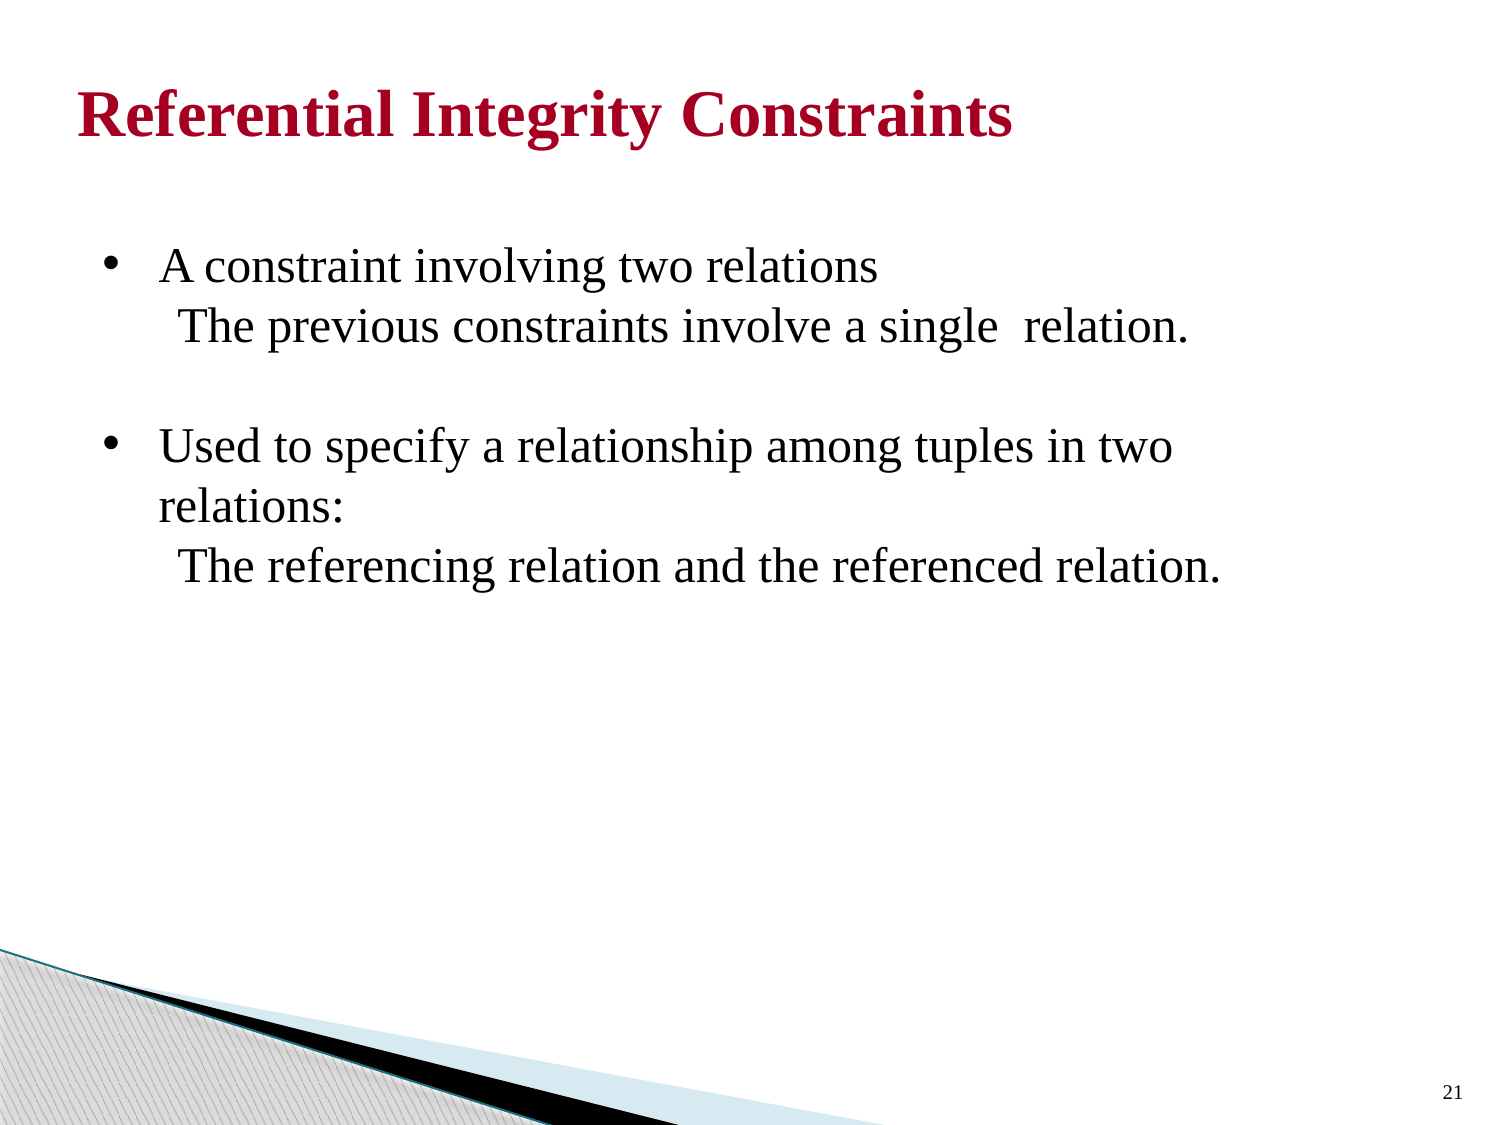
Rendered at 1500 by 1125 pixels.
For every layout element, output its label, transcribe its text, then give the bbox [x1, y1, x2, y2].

text_box Referential Integrity Constraints [62, 62, 1500, 248]
slide_number 21 [1418, 1051, 1479, 1112]
text_box A constraint involving two relations The previous constraints involve a single relation. Used to specify a relationship among tuples in two relations: The referencing relation and the referenced relation. [87, 224, 1350, 600]
